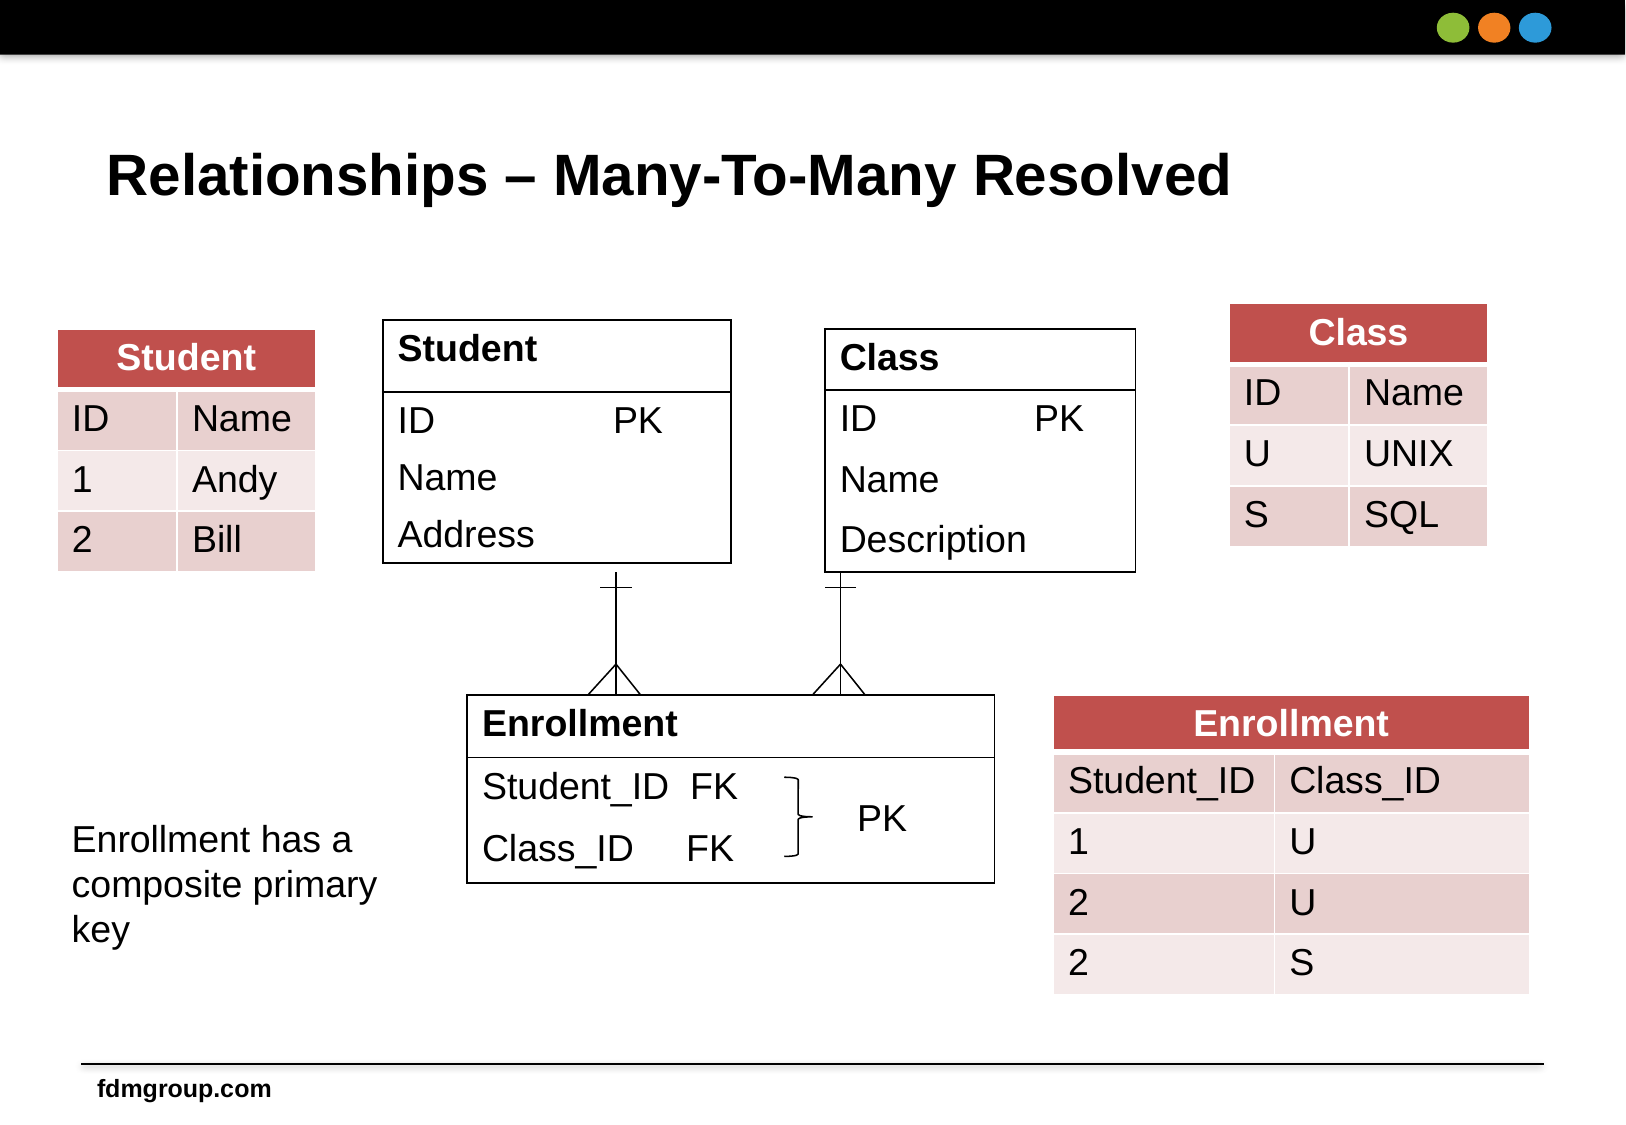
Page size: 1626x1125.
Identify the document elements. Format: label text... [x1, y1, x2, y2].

table_cell Class_ID [1275, 755, 1529, 812]
title Relationships – Many-To-Many Resolved [106, 137, 1488, 232]
table_cell Andy [178, 451, 315, 510]
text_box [585, 586, 647, 619]
table_header Class [826, 330, 1135, 389]
table_header Enrollment [1054, 696, 1529, 749]
table_cell S [1230, 487, 1348, 546]
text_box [809, 586, 872, 619]
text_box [807, 637, 870, 691]
text_box PK [842, 786, 964, 847]
table_cell S [1275, 935, 1529, 994]
text_box [784, 777, 813, 857]
table_cell Bill [178, 512, 315, 571]
table_header Student [58, 330, 315, 387]
table_cell Description [826, 511, 1135, 571]
table_cell ID PK [384, 393, 730, 449]
table_cell U [1275, 814, 1529, 873]
table_cell ID PK [826, 391, 1135, 451]
table_cell UNIX [1350, 426, 1487, 485]
table_header Class [1230, 304, 1487, 362]
table_cell ID [1230, 367, 1348, 424]
table_cell U [1230, 426, 1348, 485]
table_cell Student_ID FK [468, 758, 994, 820]
table_cell Student_ID [1054, 755, 1274, 812]
table_cell Address [384, 506, 730, 562]
table_cell Name [826, 451, 1135, 511]
table_cell 2 [1054, 935, 1274, 994]
table_header Enrollment [468, 696, 994, 757]
table_cell ID [58, 392, 176, 450]
table_cell U [1275, 874, 1529, 933]
table_header Student [384, 321, 730, 391]
table_cell 2 [58, 512, 176, 571]
table_cell Name [384, 449, 730, 506]
text_box Enrollment has a composite primary key [56, 807, 447, 958]
table_cell Name [1350, 367, 1487, 424]
table_cell 1 [1054, 814, 1274, 873]
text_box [583, 637, 646, 691]
table_cell Name [178, 392, 315, 450]
table_cell 1 [58, 451, 176, 510]
table_cell 2 [1054, 874, 1274, 933]
table_cell SQL [1350, 487, 1487, 546]
table_cell Class_ID FK [468, 820, 994, 882]
